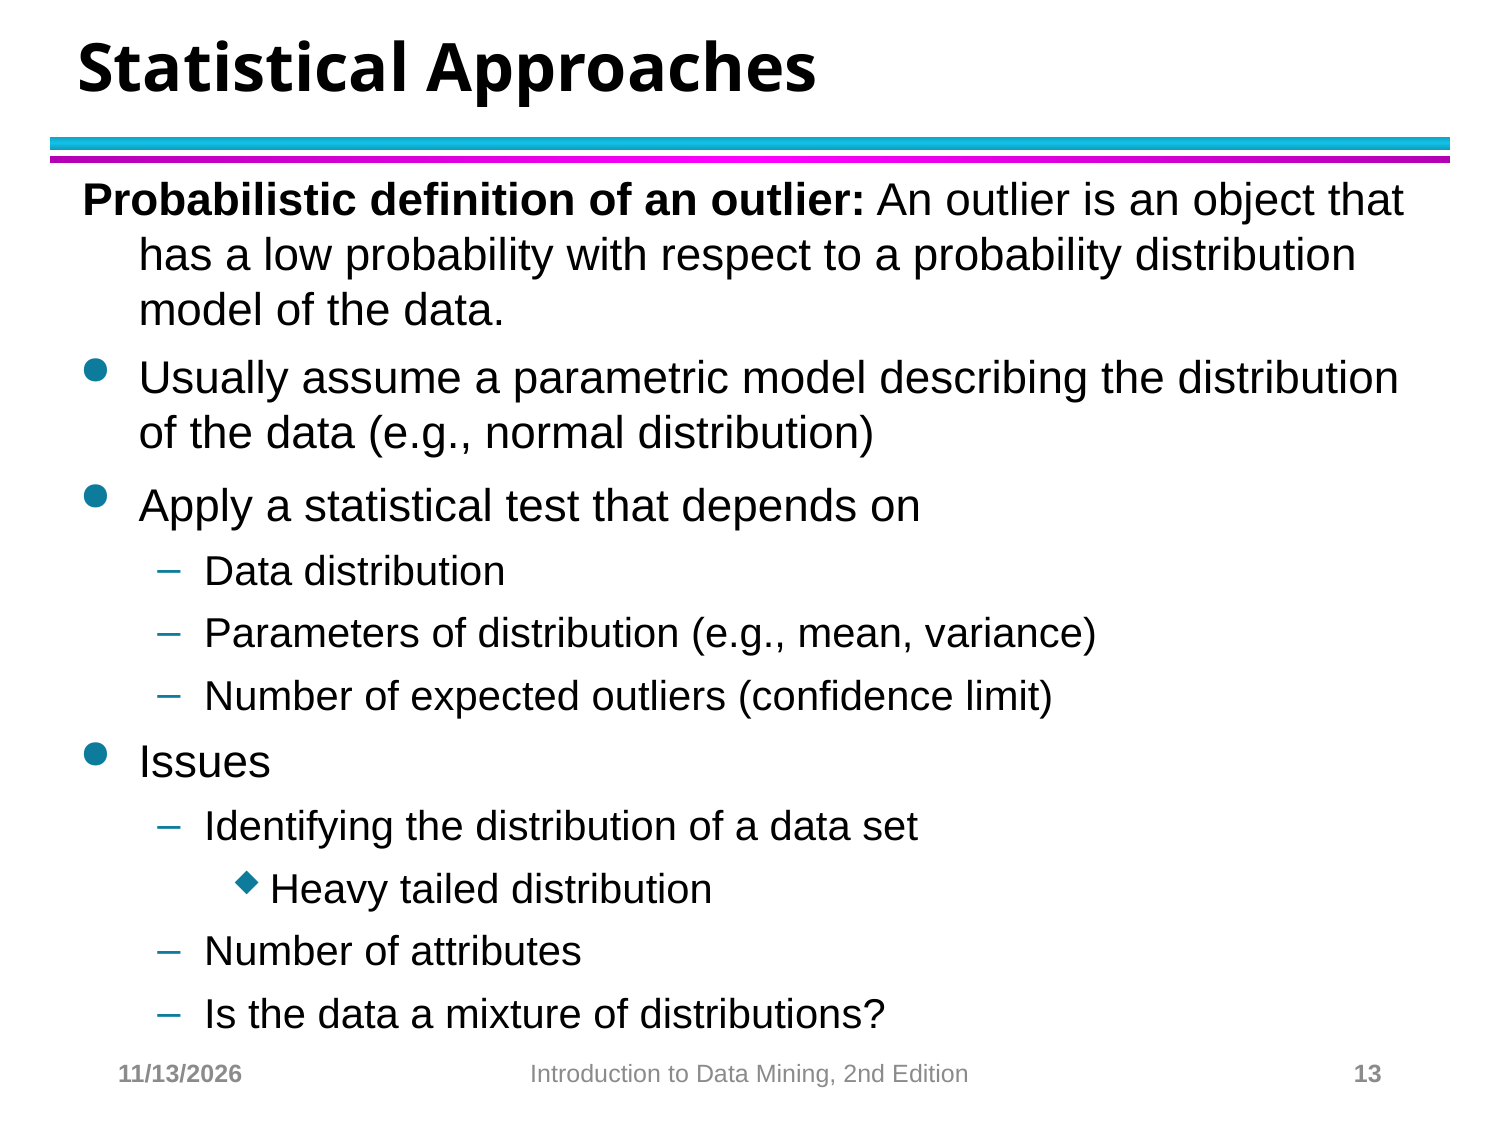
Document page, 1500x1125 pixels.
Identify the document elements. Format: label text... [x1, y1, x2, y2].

title Statistical Approaches [62, 24, 1421, 113]
footer Introduction to Data Mining, 2nd Edition [496, 1042, 1004, 1103]
list Probabilistic definition of an outlier: An outlier is an object that has a low probability with respect to a probability distribution model of the data. Usually assume a parametric model describing the distribution of the data (e.g., normal distribution) Apply a statistical test that depends on Data distribution Parameters of distribution (e.g., mean, variance) Number of expected outliers (confidence limit) Issues Identifying the distribution of a data set Heavy tailed distribution Number of attributes Is the data a mixture of distributions? [67, 162, 1432, 988]
slide_number 13 [1059, 1042, 1397, 1103]
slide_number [103, 1042, 441, 1103]
